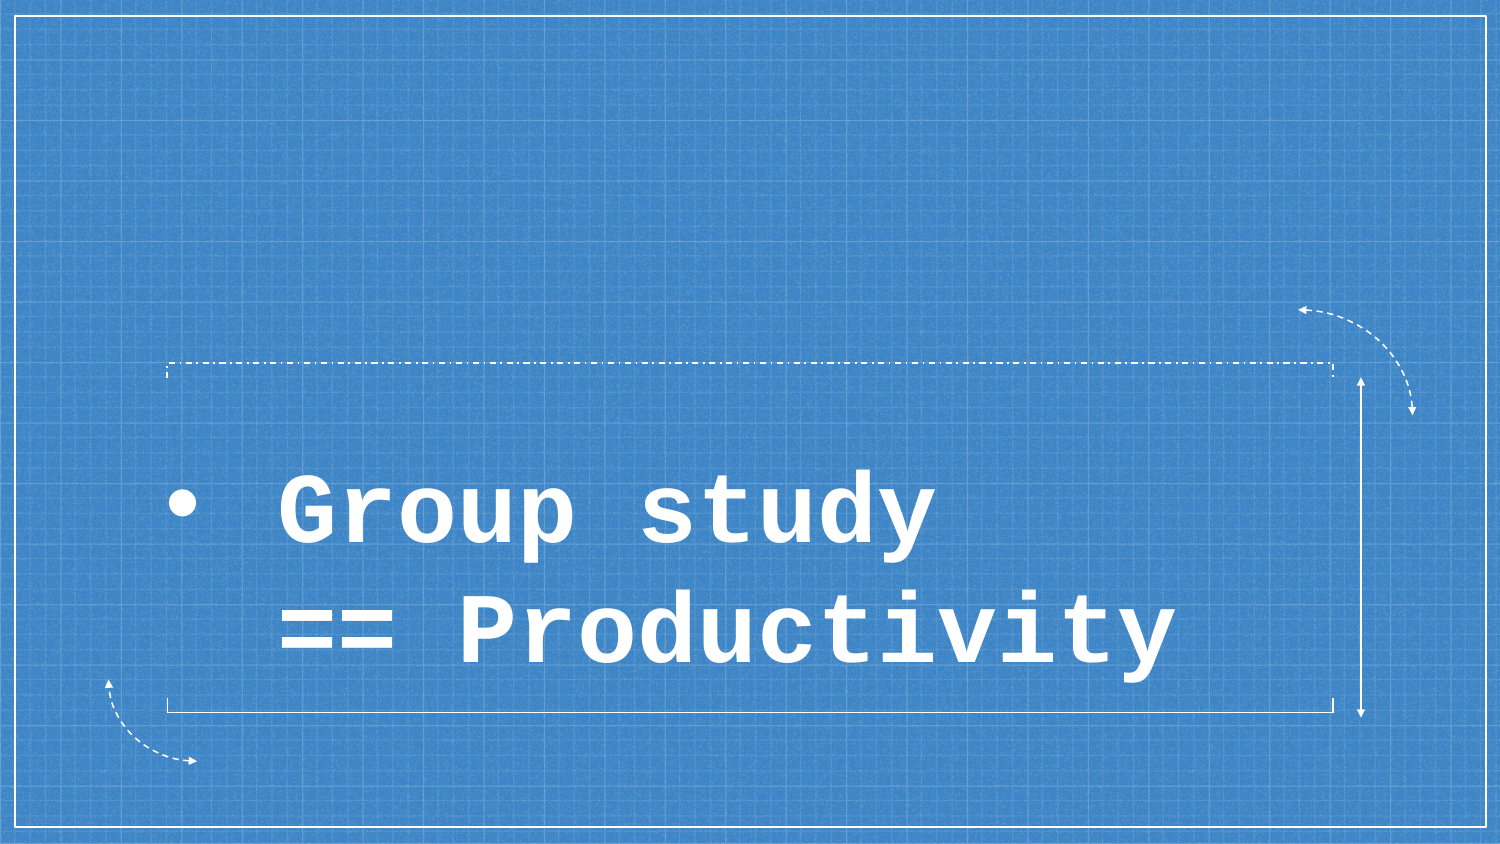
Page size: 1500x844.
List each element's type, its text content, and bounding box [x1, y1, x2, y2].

title Group study == Productivity [150, 365, 1434, 698]
picture [0, 0, 1500, 844]
